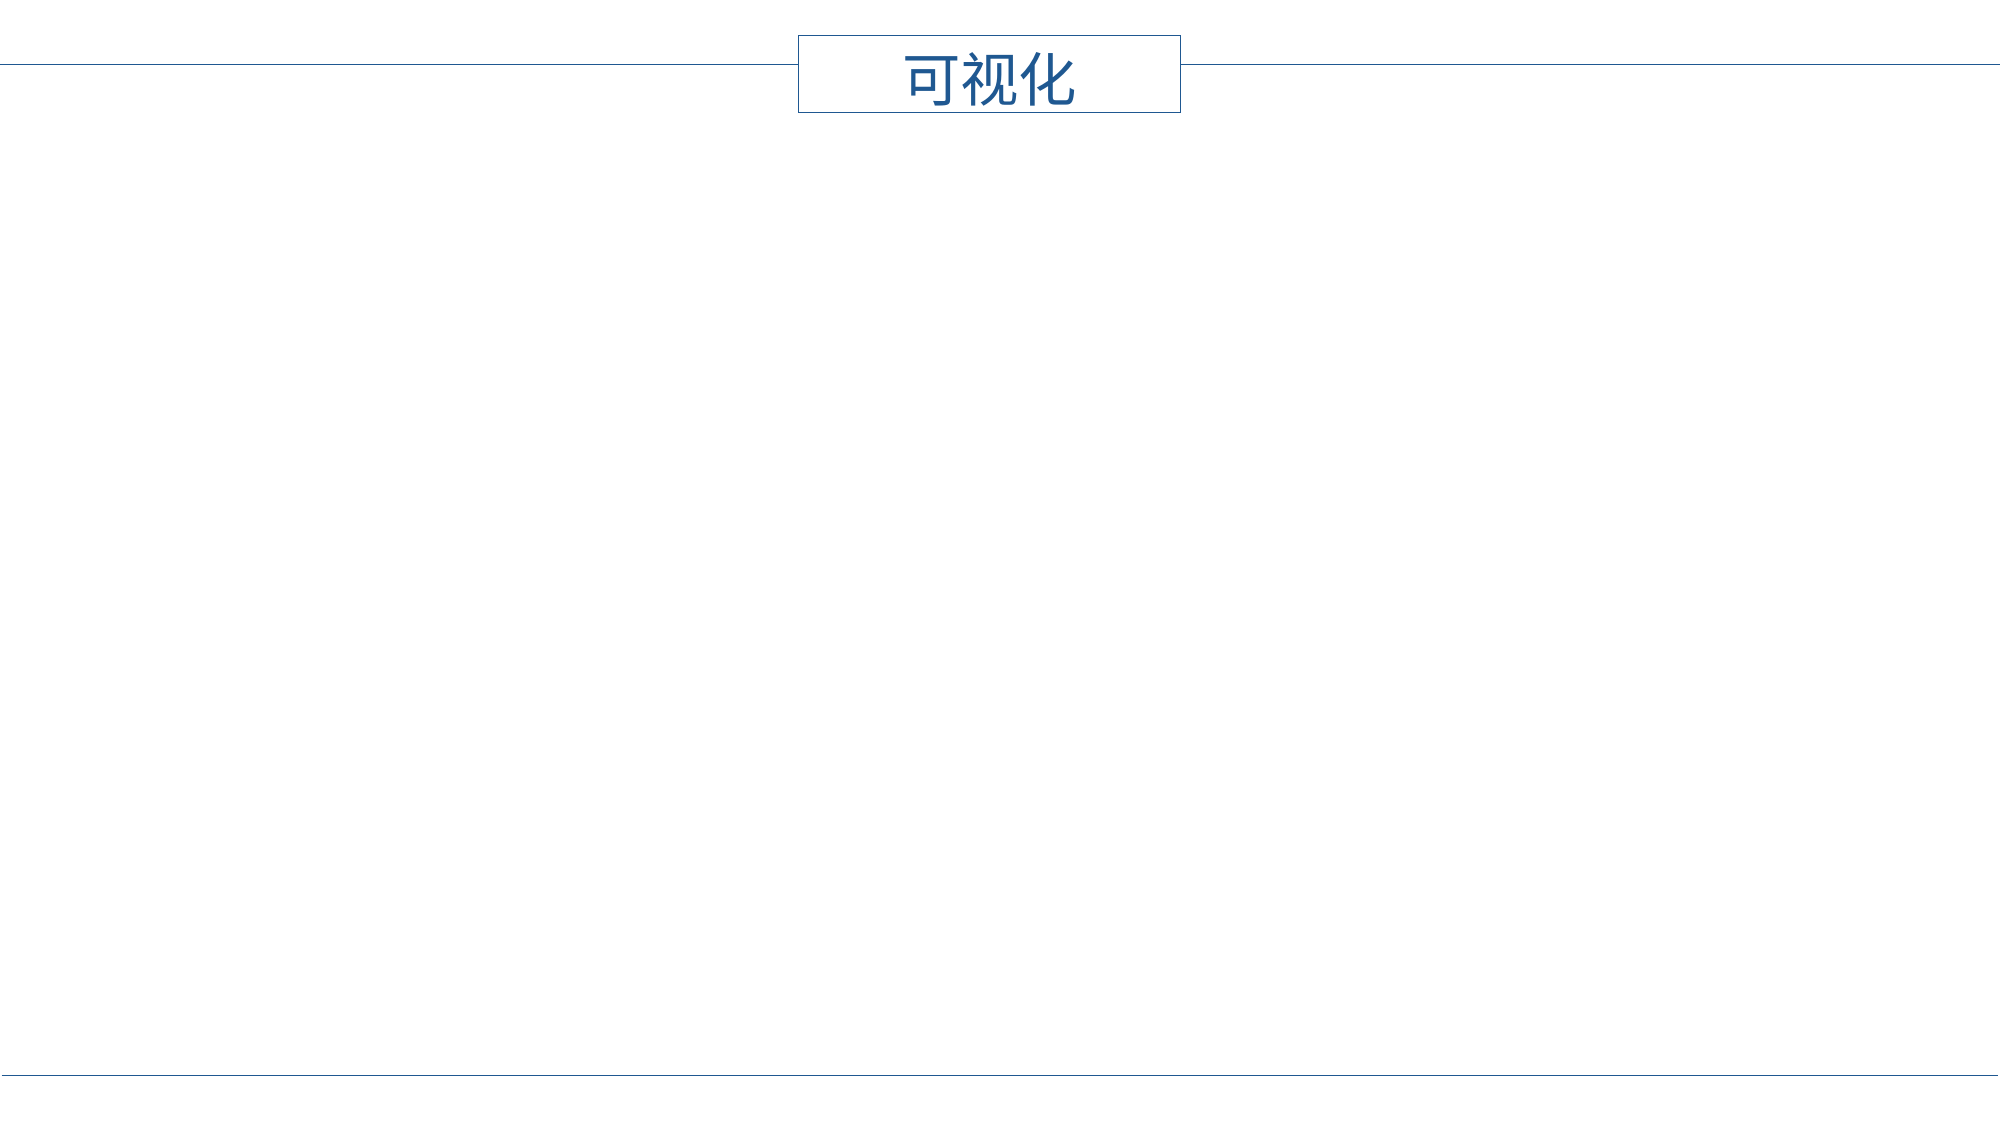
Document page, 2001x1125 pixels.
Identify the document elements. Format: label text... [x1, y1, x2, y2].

text_box 可视化 [798, 35, 1181, 113]
